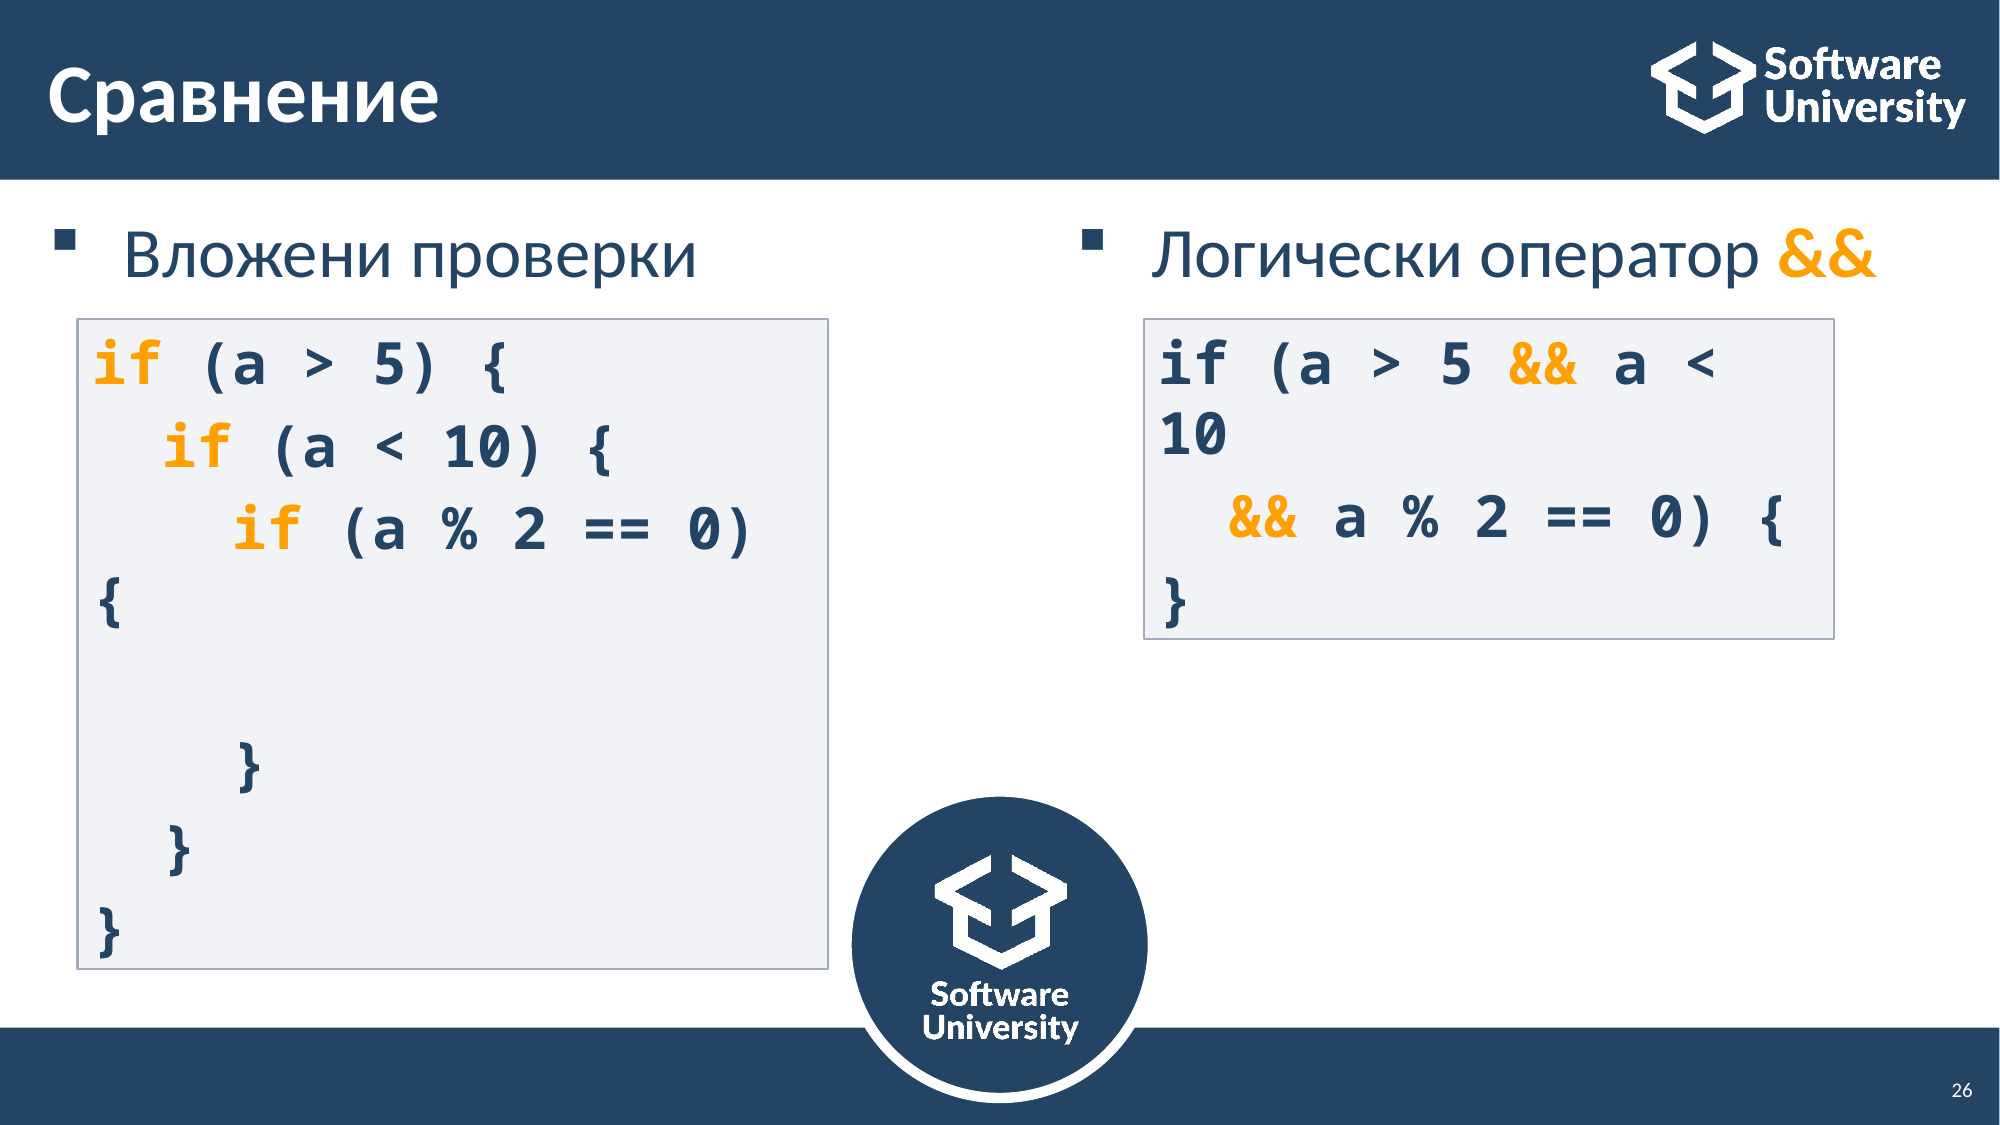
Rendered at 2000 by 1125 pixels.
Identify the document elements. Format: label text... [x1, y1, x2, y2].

list Вложени проверки [31, 196, 941, 1010]
slide_number 26 [1927, 1060, 1988, 1109]
picture [1651, 41, 1966, 134]
list Логически оператор && [1058, 196, 1969, 1010]
text_box if (a > 5 && a < 10 && a % 2 == 0) { } [1144, 318, 1834, 639]
picture [921, 854, 1079, 1049]
text_box if (a > 5) { if (a < 10) { if (a % 2 == 0) { } } } [77, 318, 828, 969]
title Сравнение [31, 16, 1625, 162]
